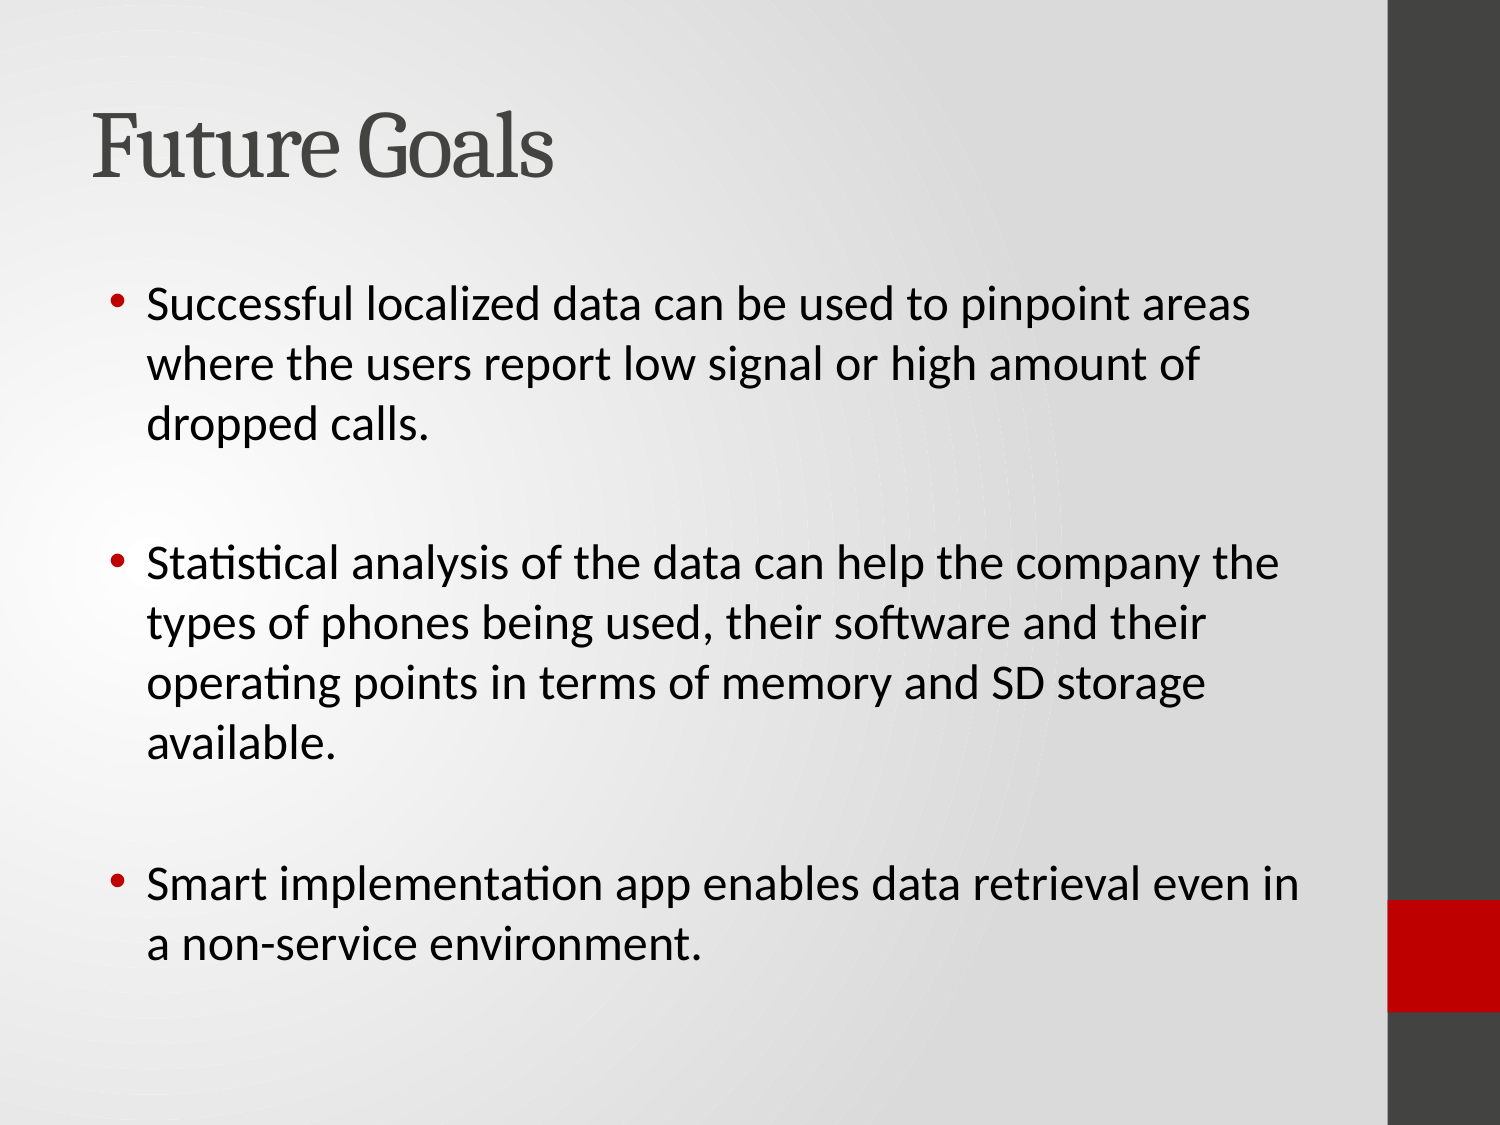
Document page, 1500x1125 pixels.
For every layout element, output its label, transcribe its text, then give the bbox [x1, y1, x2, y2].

list Successful localized data can be used to pinpoint areas where the users report low signal or high amount of dropped calls. Statistical analysis of the data can help the company the types of phones being used, their software and their operating points in terms of memory and SD storage available. Smart implementation app enables data retrieval even in a non-service environment. [75, 262, 1325, 1050]
title Future Goals [75, 45, 1325, 233]
